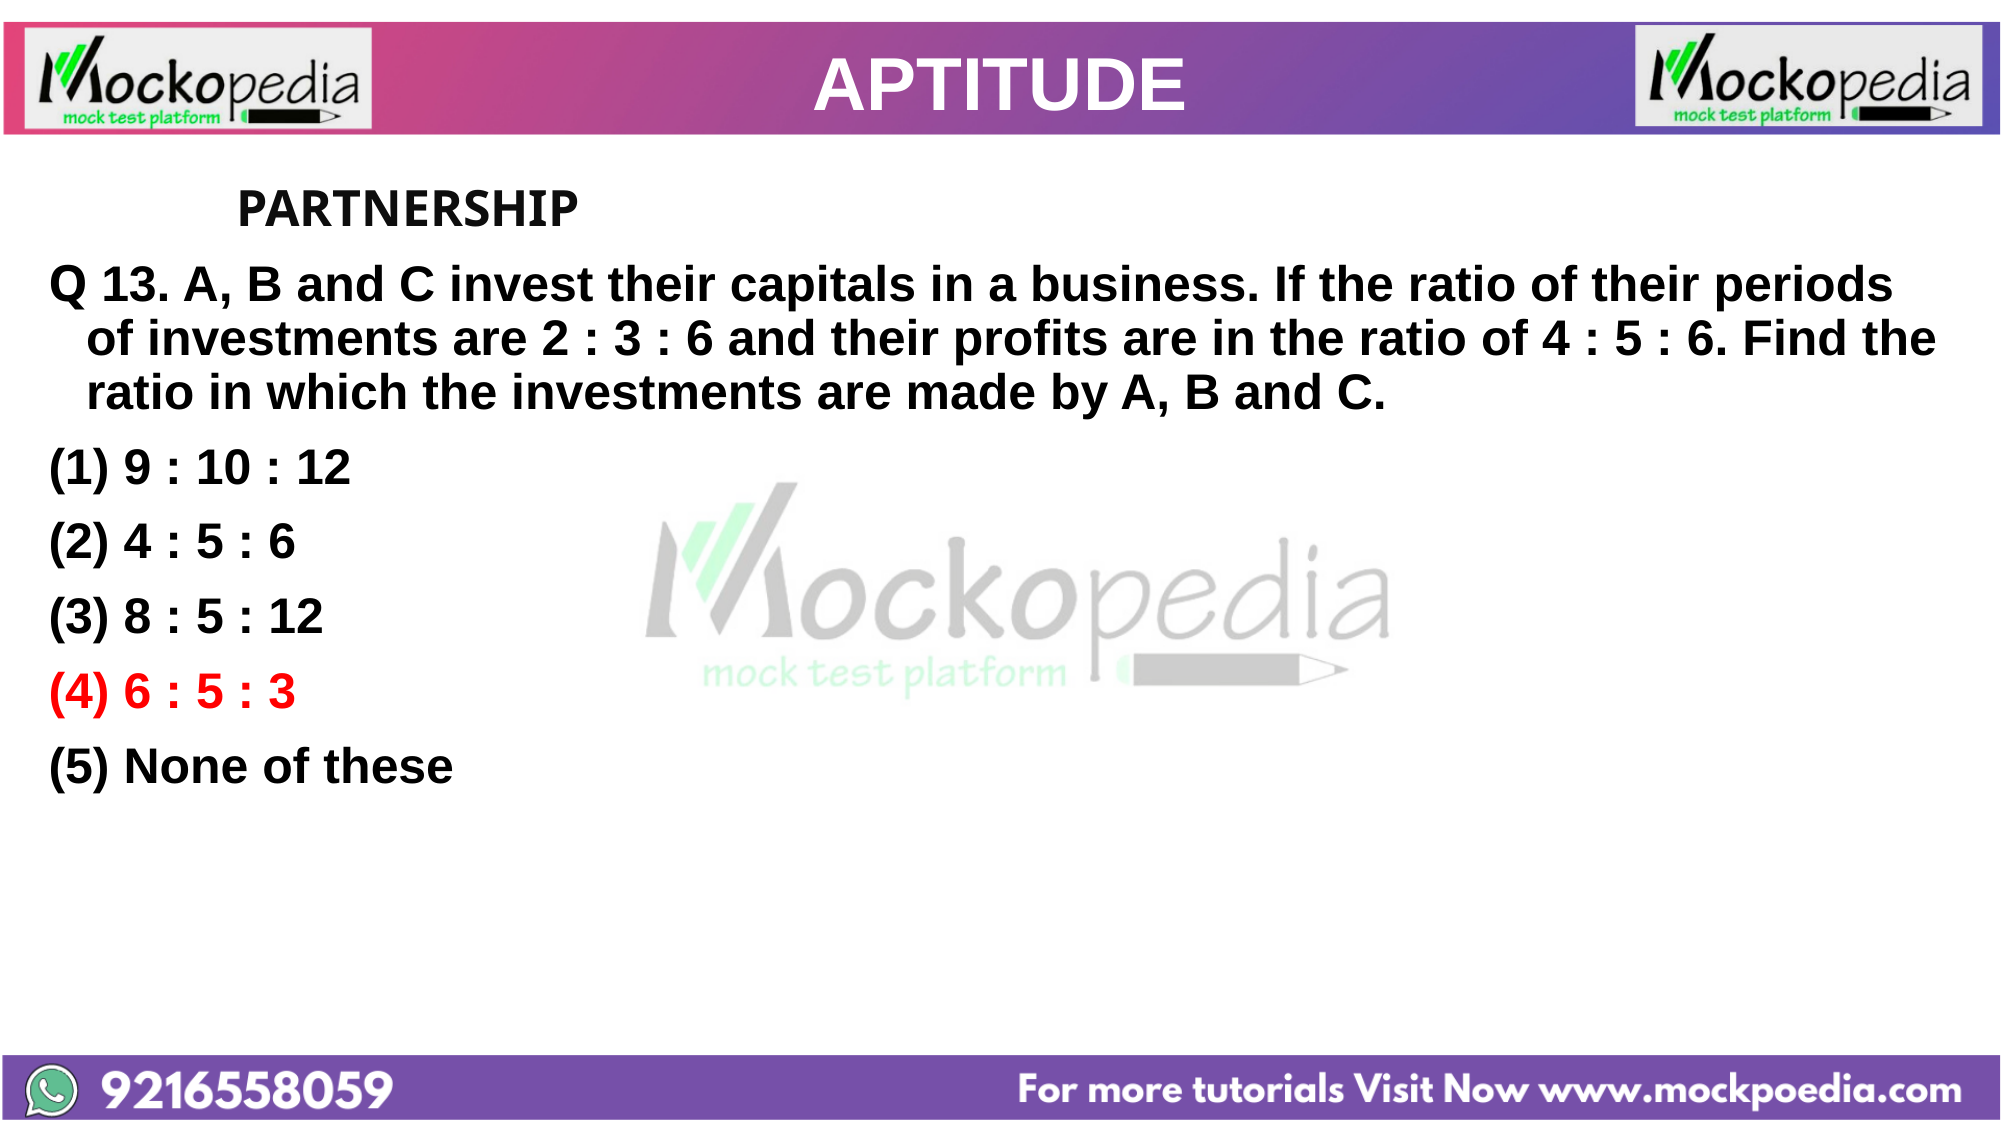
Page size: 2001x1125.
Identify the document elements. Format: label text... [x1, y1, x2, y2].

picture [0, 0, 2001, 1125]
list PARTNERSHIP Q 13. A, B and C invest their capitals in a business. If the ratio of their periods of investments are 2 : 3 : 6 and their profits are in the ratio of 4 : 5 : 6. Find the ratio in which the investments are made by A, B and C. 9 : 10 : 12 (2) 4 : 5 : 6 (3) 8 : 5 : 12 (4) 6 : 5 : 3 (5) None of these [33, 175, 1959, 1053]
title APTITUDE [41, 31, 1959, 142]
